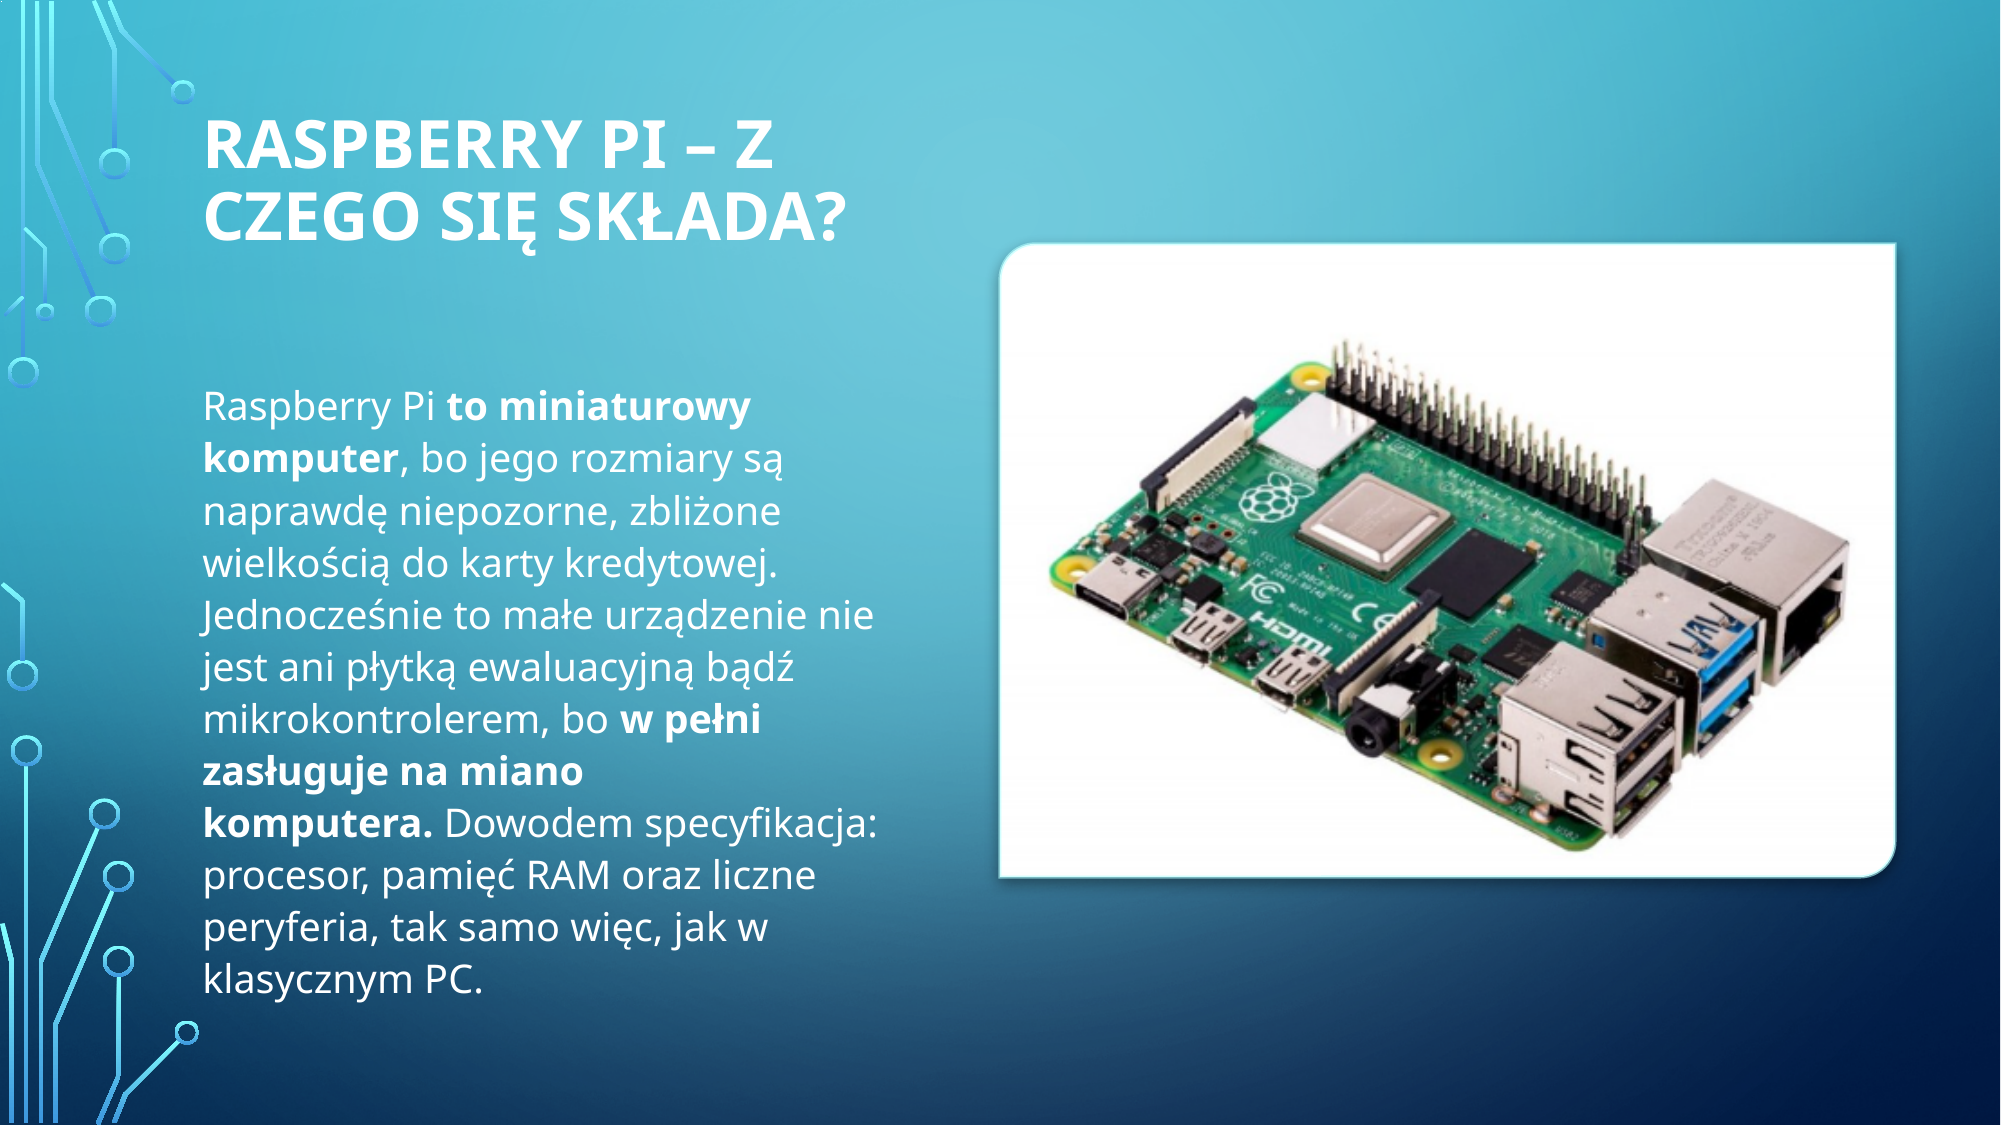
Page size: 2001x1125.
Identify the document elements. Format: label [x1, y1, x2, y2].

text_box [0, 0, 201, 1125]
picture [201, 0, 2000, 1125]
